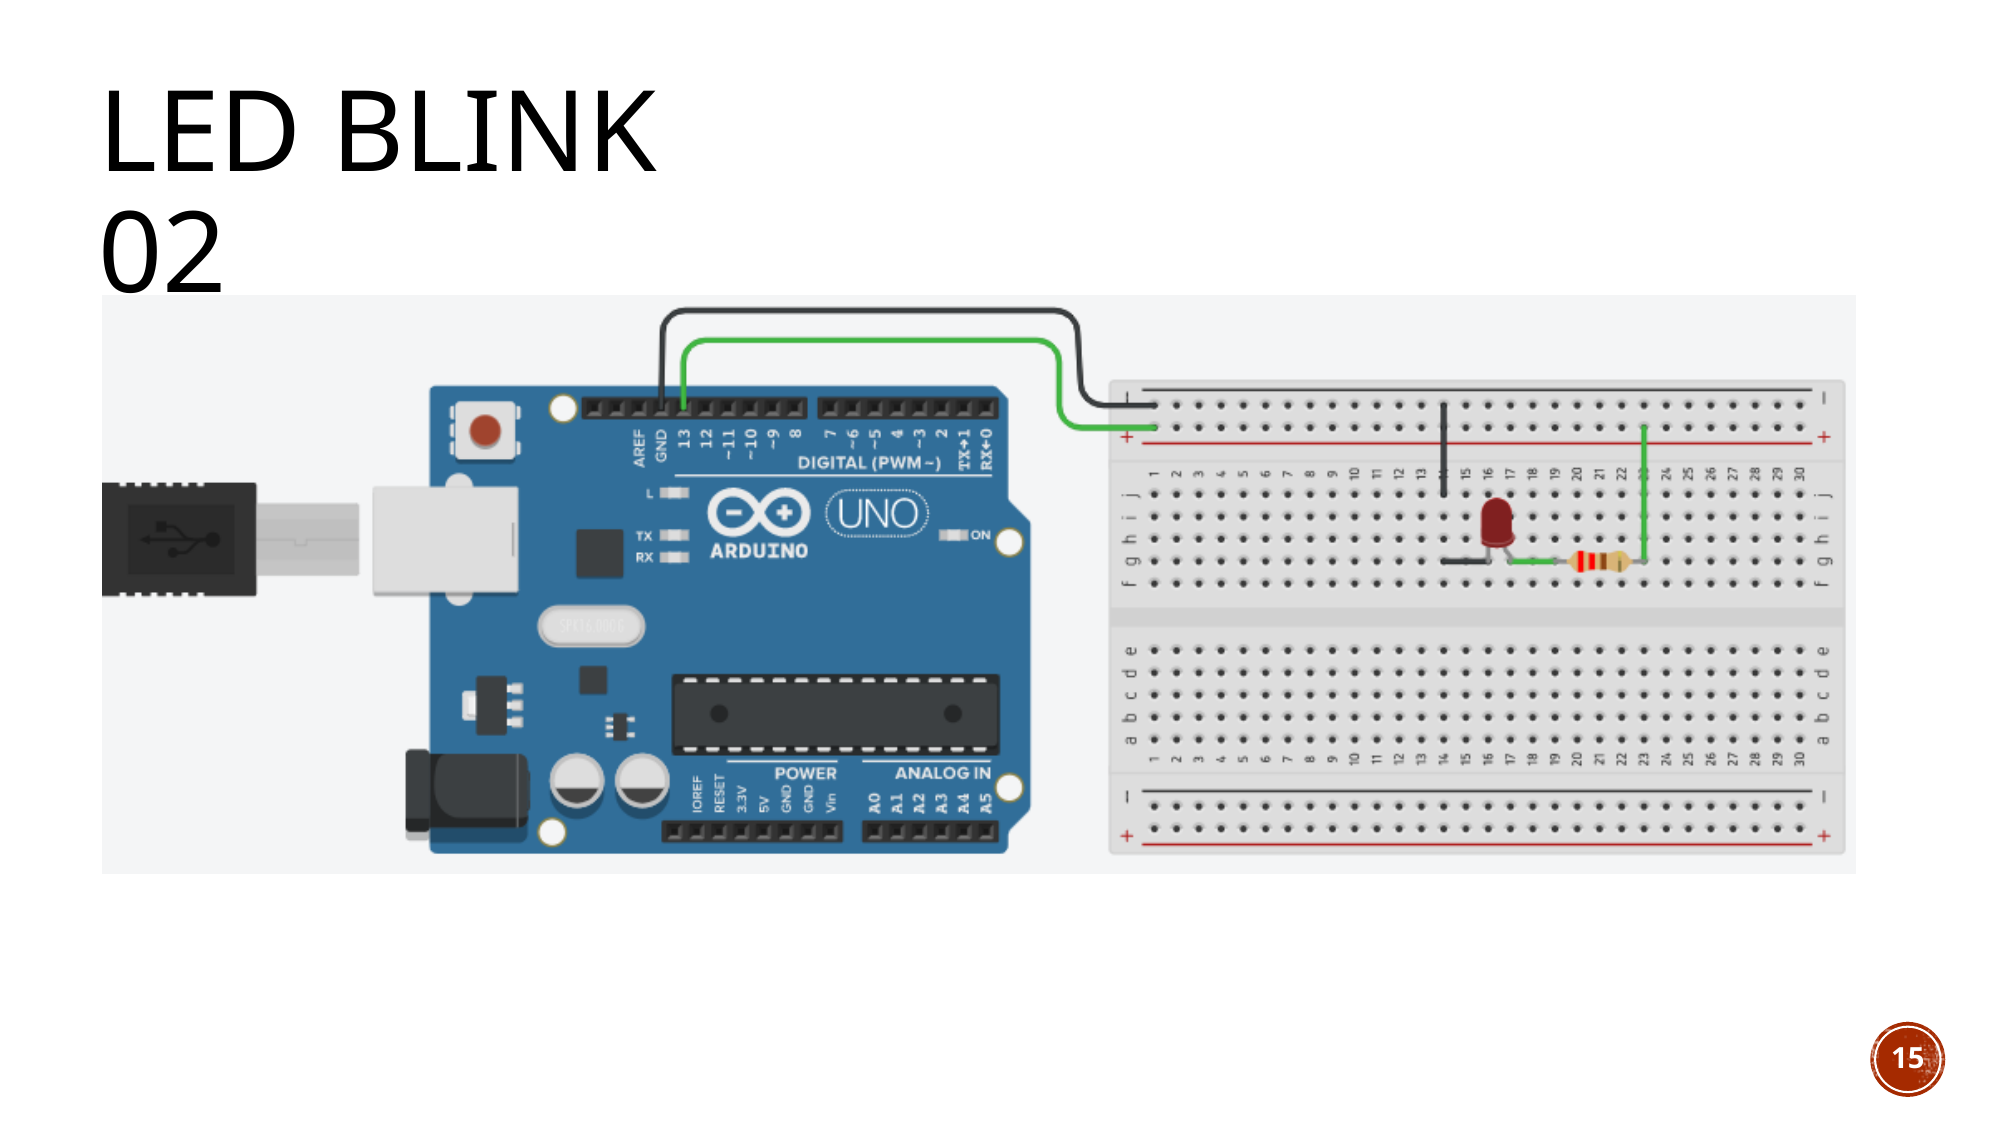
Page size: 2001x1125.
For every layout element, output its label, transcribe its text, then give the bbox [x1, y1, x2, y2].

title LED Blink 02 [83, 63, 722, 328]
slide_number 15 [1855, 1028, 1961, 1089]
picture [102, 296, 1854, 873]
